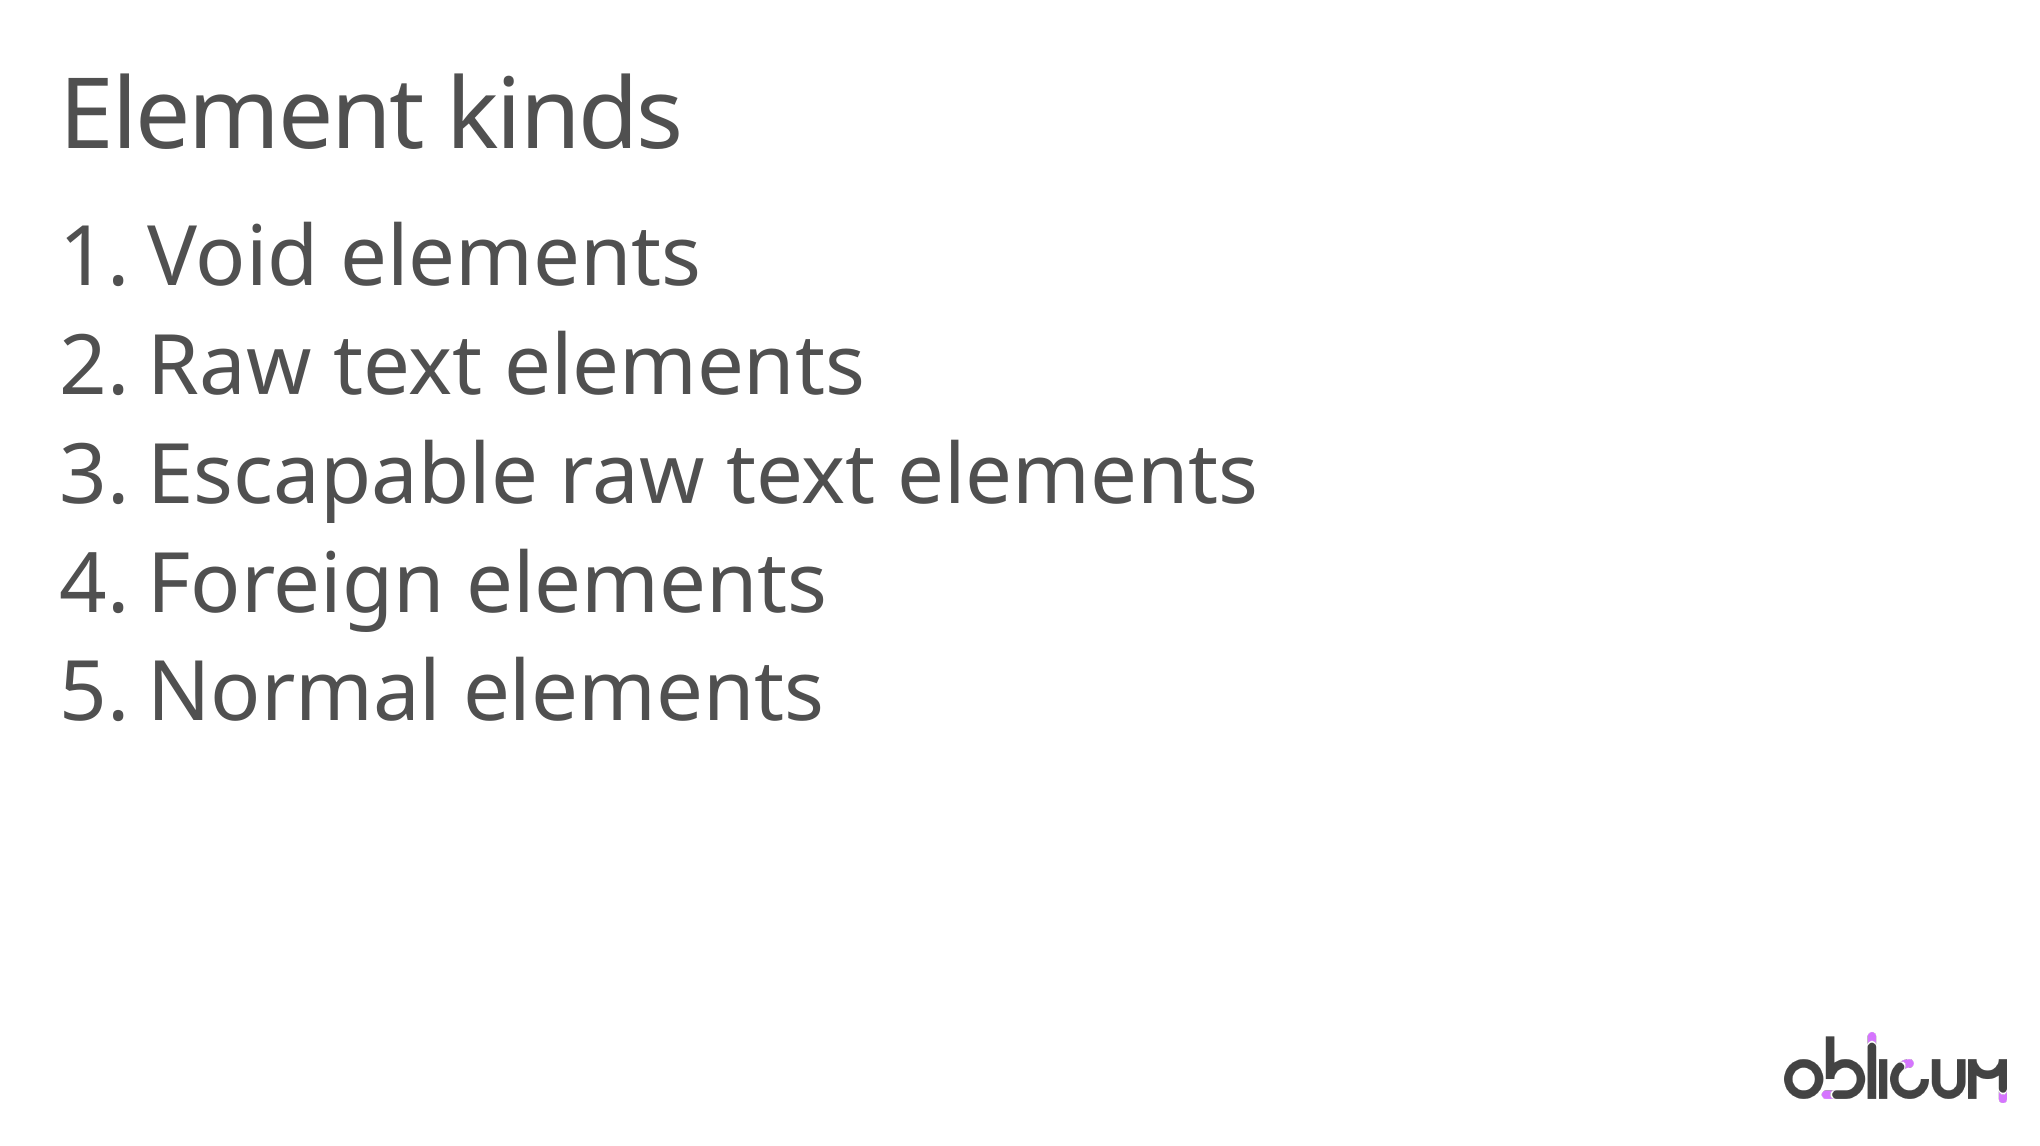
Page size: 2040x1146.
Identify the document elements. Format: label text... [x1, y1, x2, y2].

title Element kinds [44, 47, 1996, 200]
list Void elements Raw text elements Escapable raw text elements Foreign elements Normal elements [44, 200, 1996, 1101]
picture [1784, 1032, 2007, 1103]
